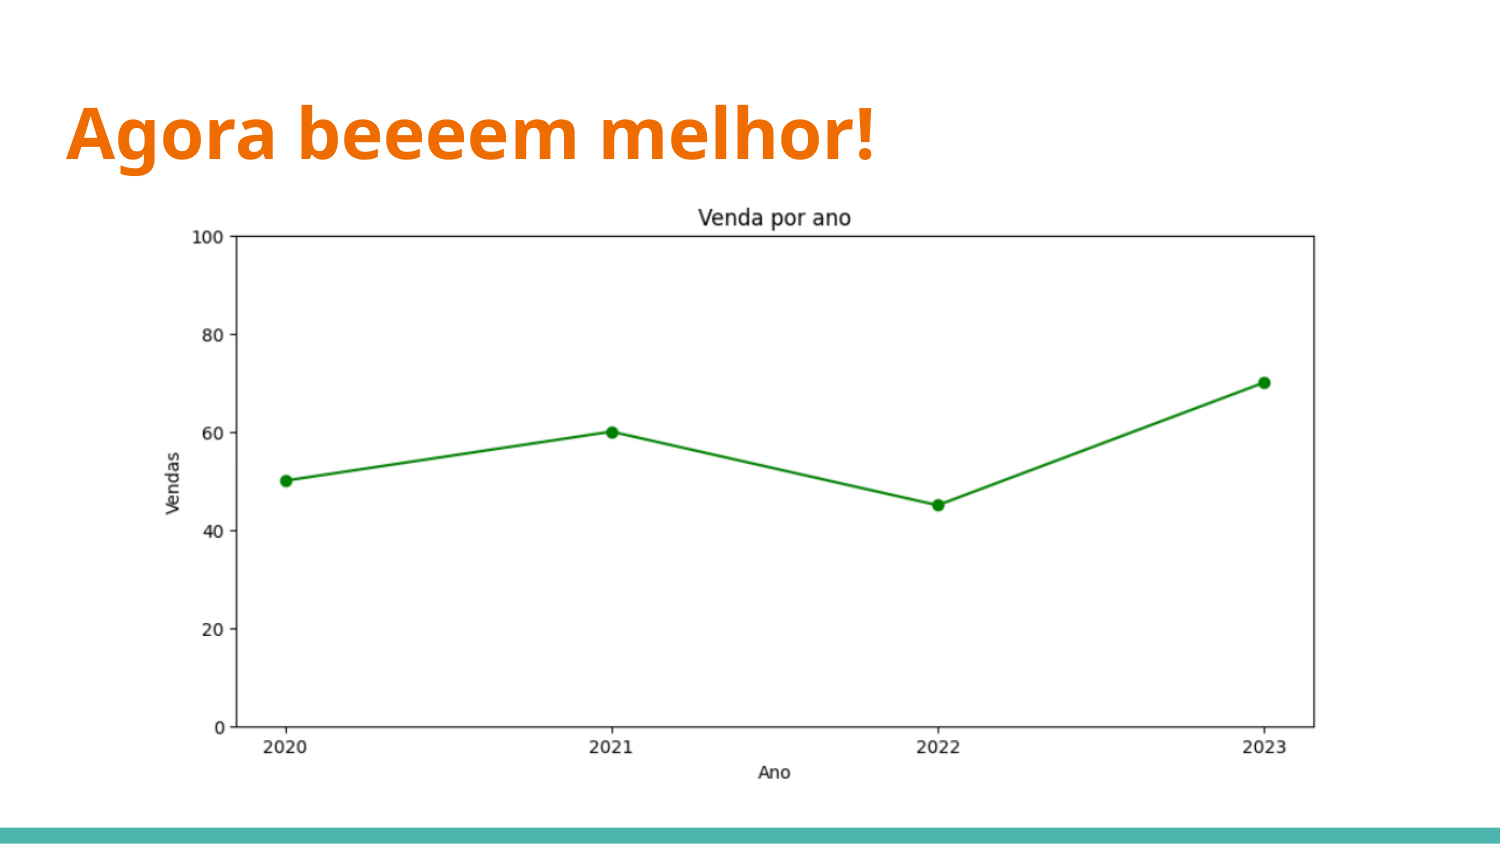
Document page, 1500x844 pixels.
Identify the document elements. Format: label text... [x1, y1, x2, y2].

picture [153, 188, 1347, 794]
title Agora beeeem melhor! [51, 72, 1449, 189]
